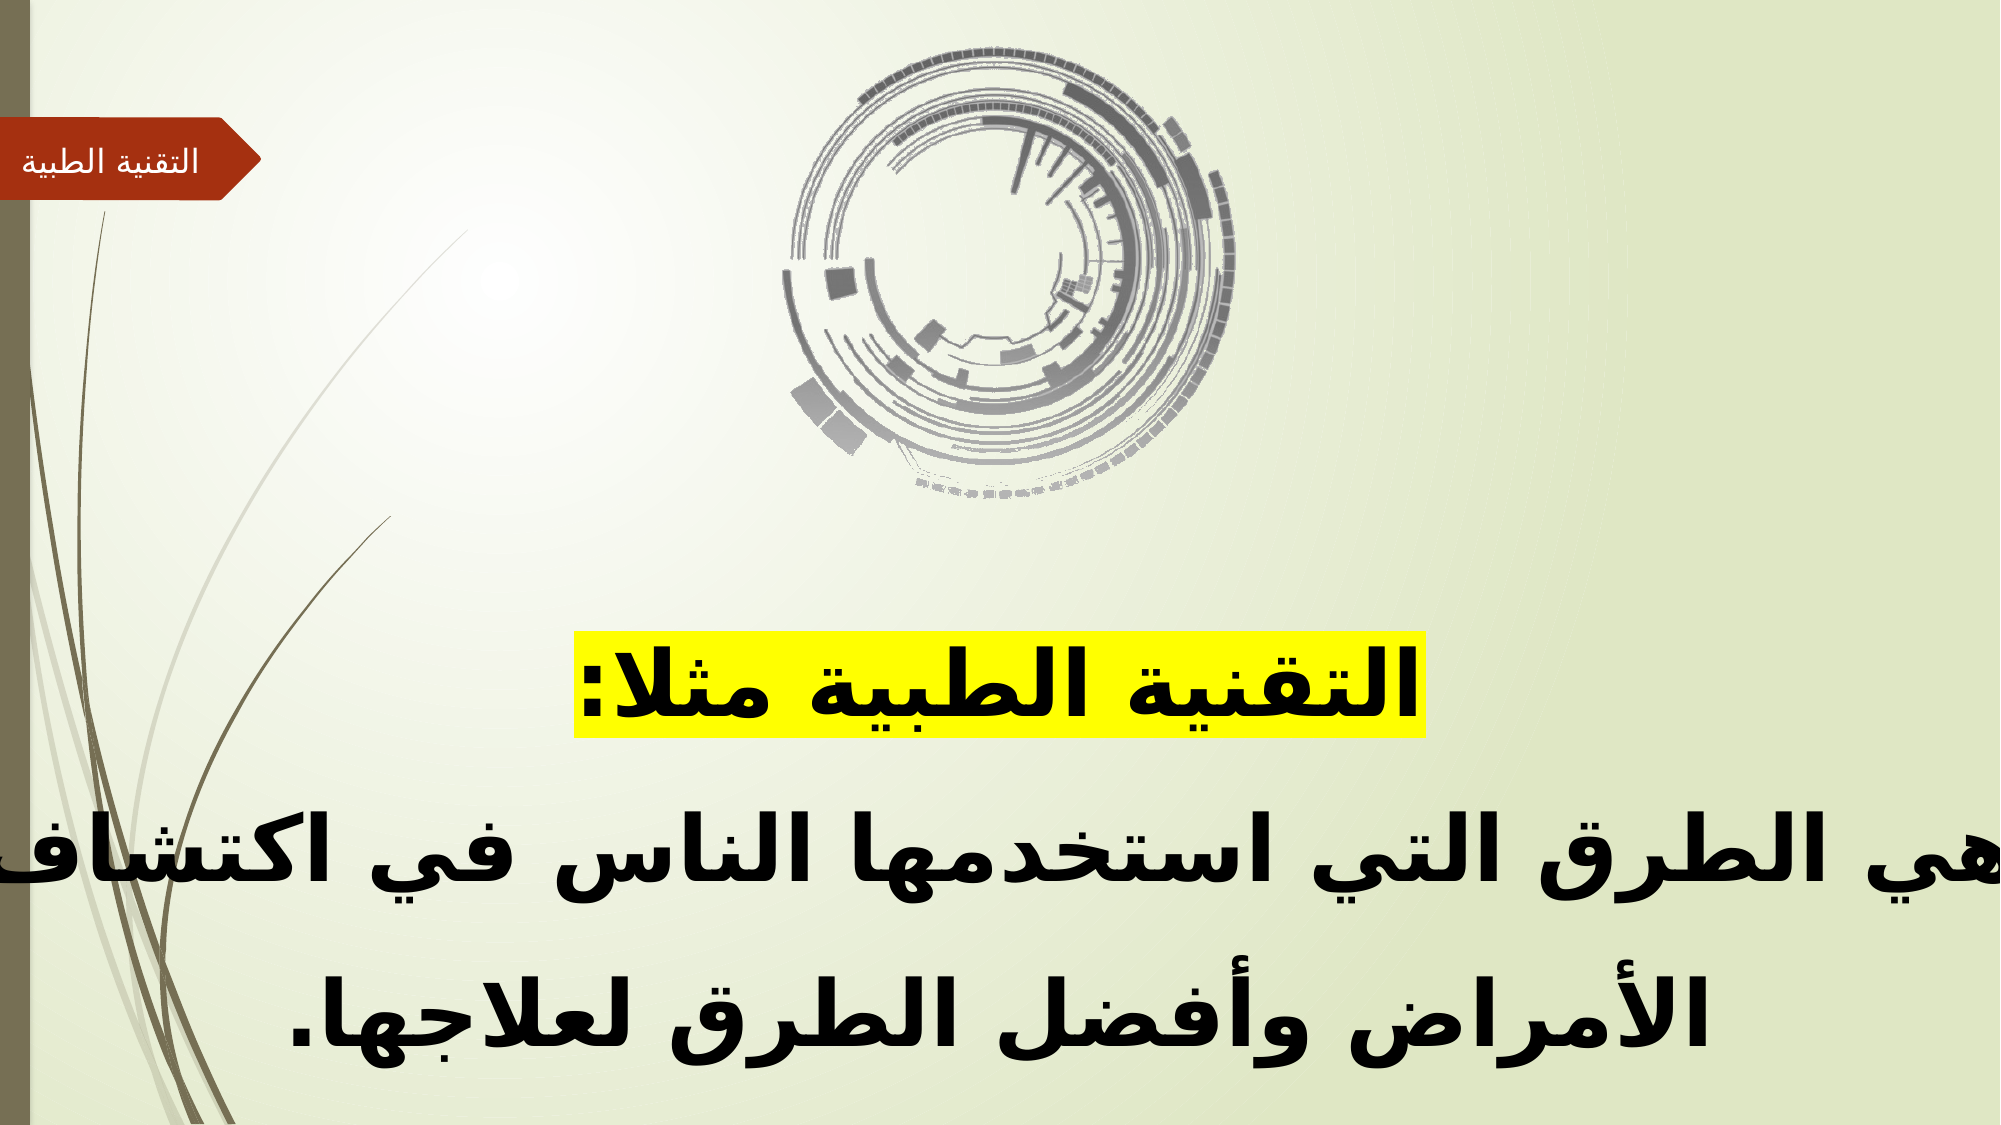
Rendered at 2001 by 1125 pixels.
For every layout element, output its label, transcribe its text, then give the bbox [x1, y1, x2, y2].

picture [708, 0, 1292, 563]
text_box التقنية الطبية مثلا: هي الطرق التي استخدمها الناس في اكتشاف الأمراض وأفضل الطرق لعلاجها. [0, 562, 2000, 1073]
text_box التقنية الطبية [0, 132, 235, 188]
